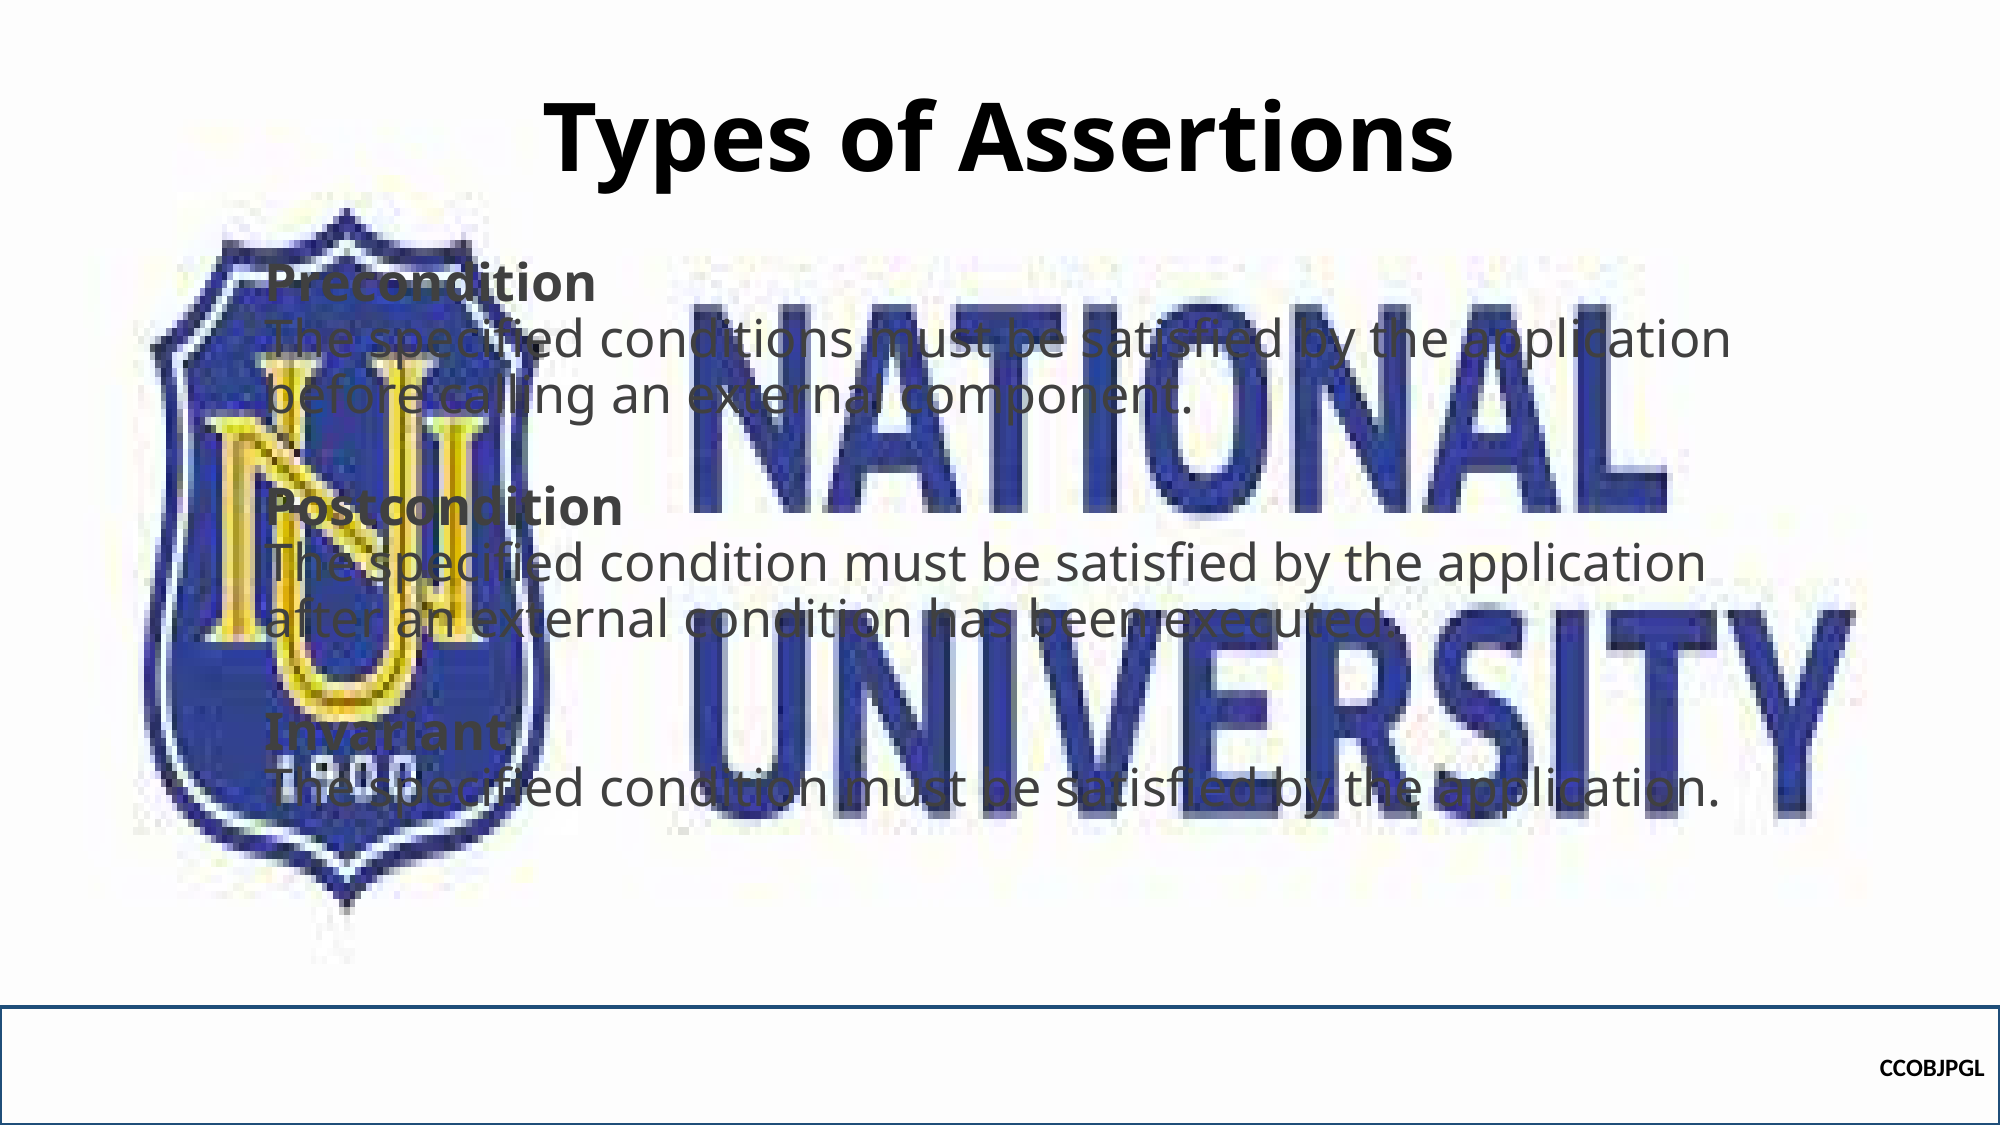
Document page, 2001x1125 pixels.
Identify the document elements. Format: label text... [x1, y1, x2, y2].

text_box Precondition The specified conditions must be satisfied by the application before calling an external component. Postcondition The specified condition must be satisfied by the application after an external condition has been executed. Invariant The specified condition must be satisfied by the application. [249, 248, 1750, 953]
footer CCOBJPGL [0, 1007, 2000, 1125]
picture [0, 0, 2000, 1007]
title Types of Assertions [249, 81, 1750, 200]
